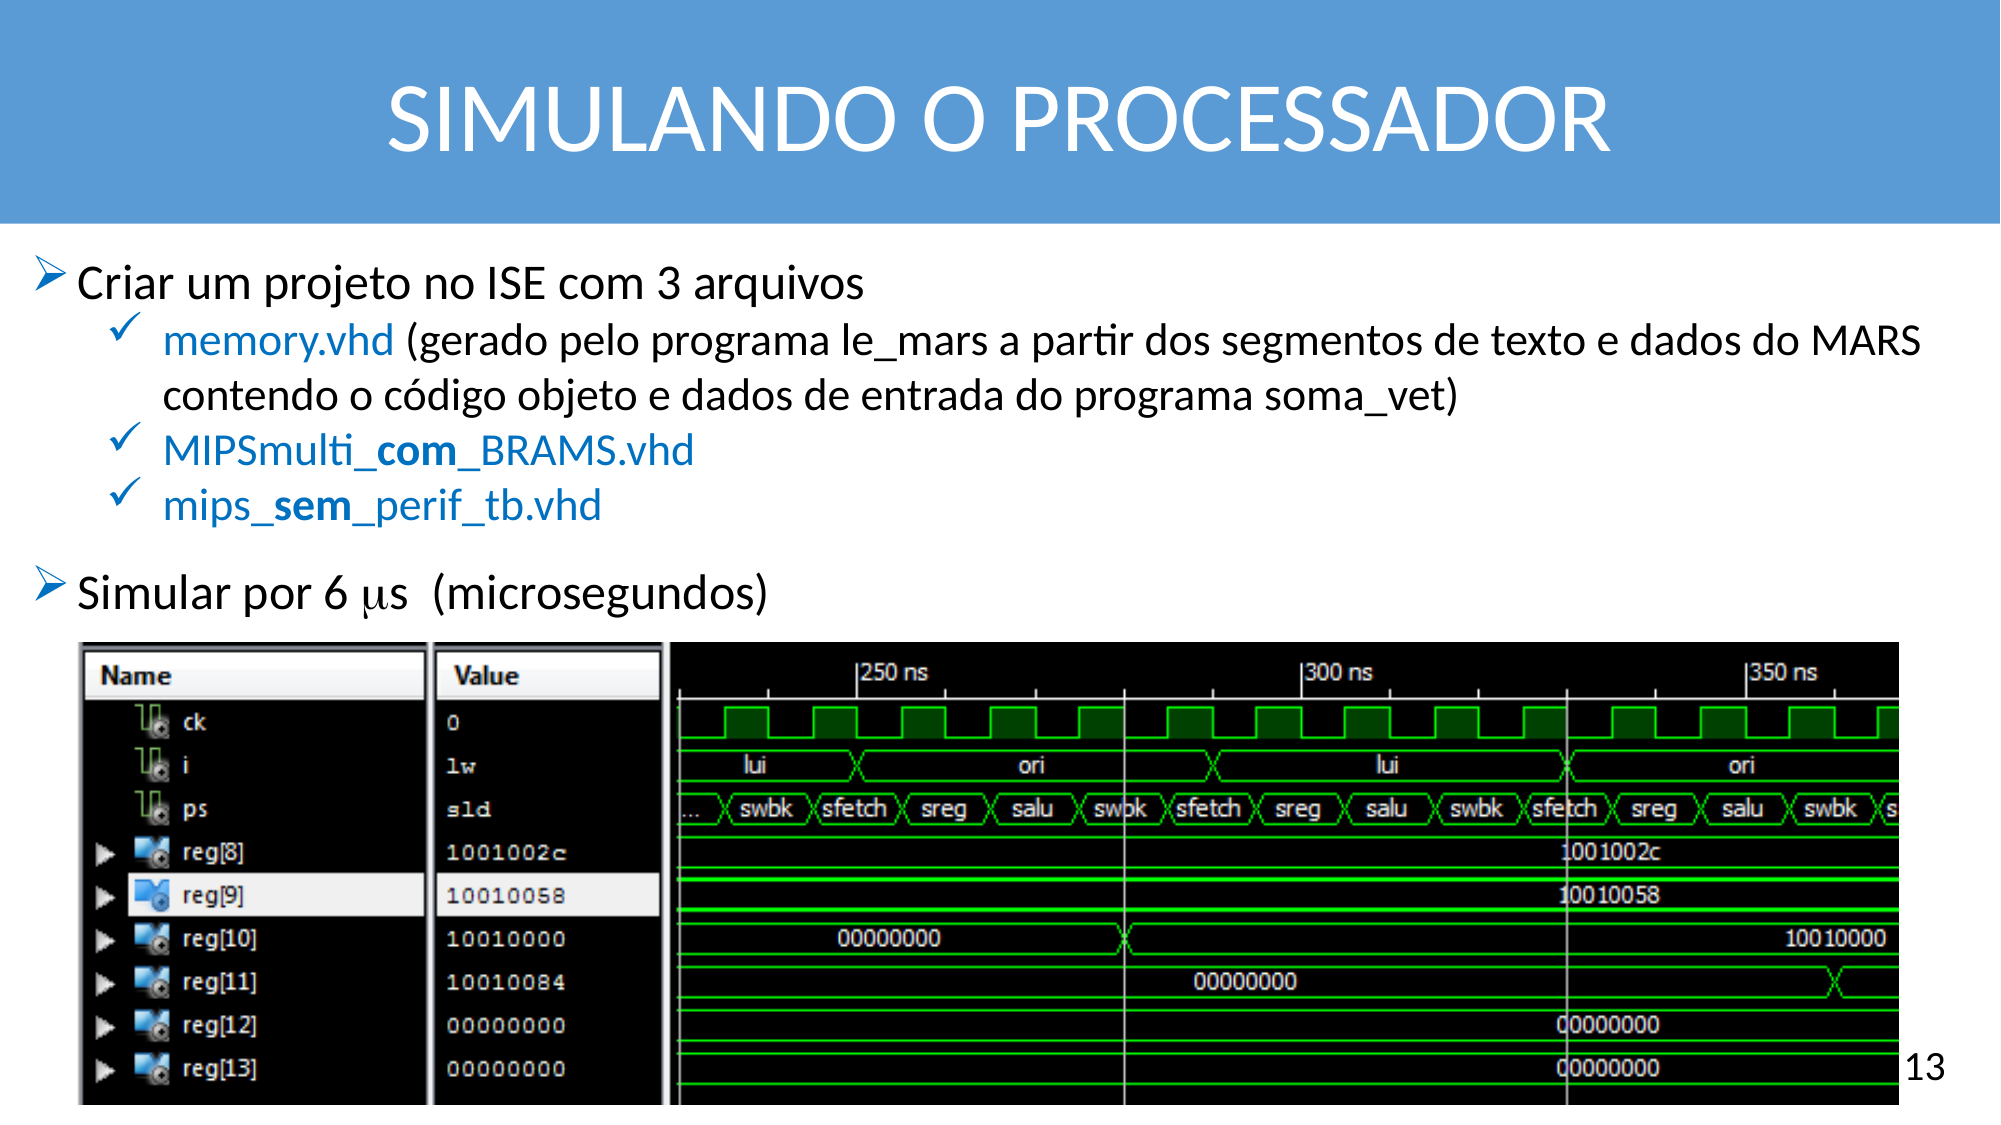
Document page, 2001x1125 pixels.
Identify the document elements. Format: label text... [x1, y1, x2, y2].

text_box Criar um projeto no ISE com 3 arquivos memory.vhd (gerado pelo programa le_mars a partir dos segmentos de texto e dados do MARS contendo o código objeto e dados de entrada do programa soma_vet) MIPSmulti_com_BRAMS.vhd mips_sem_perif_tb.vhd Simular por 6 ms (microsegundos) [16, 242, 1961, 627]
text_box SIMULANDO O PROCESSADOR [0, 0, 2000, 225]
picture [77, 642, 1899, 1105]
text_box 13 [1899, 1031, 1961, 1097]
